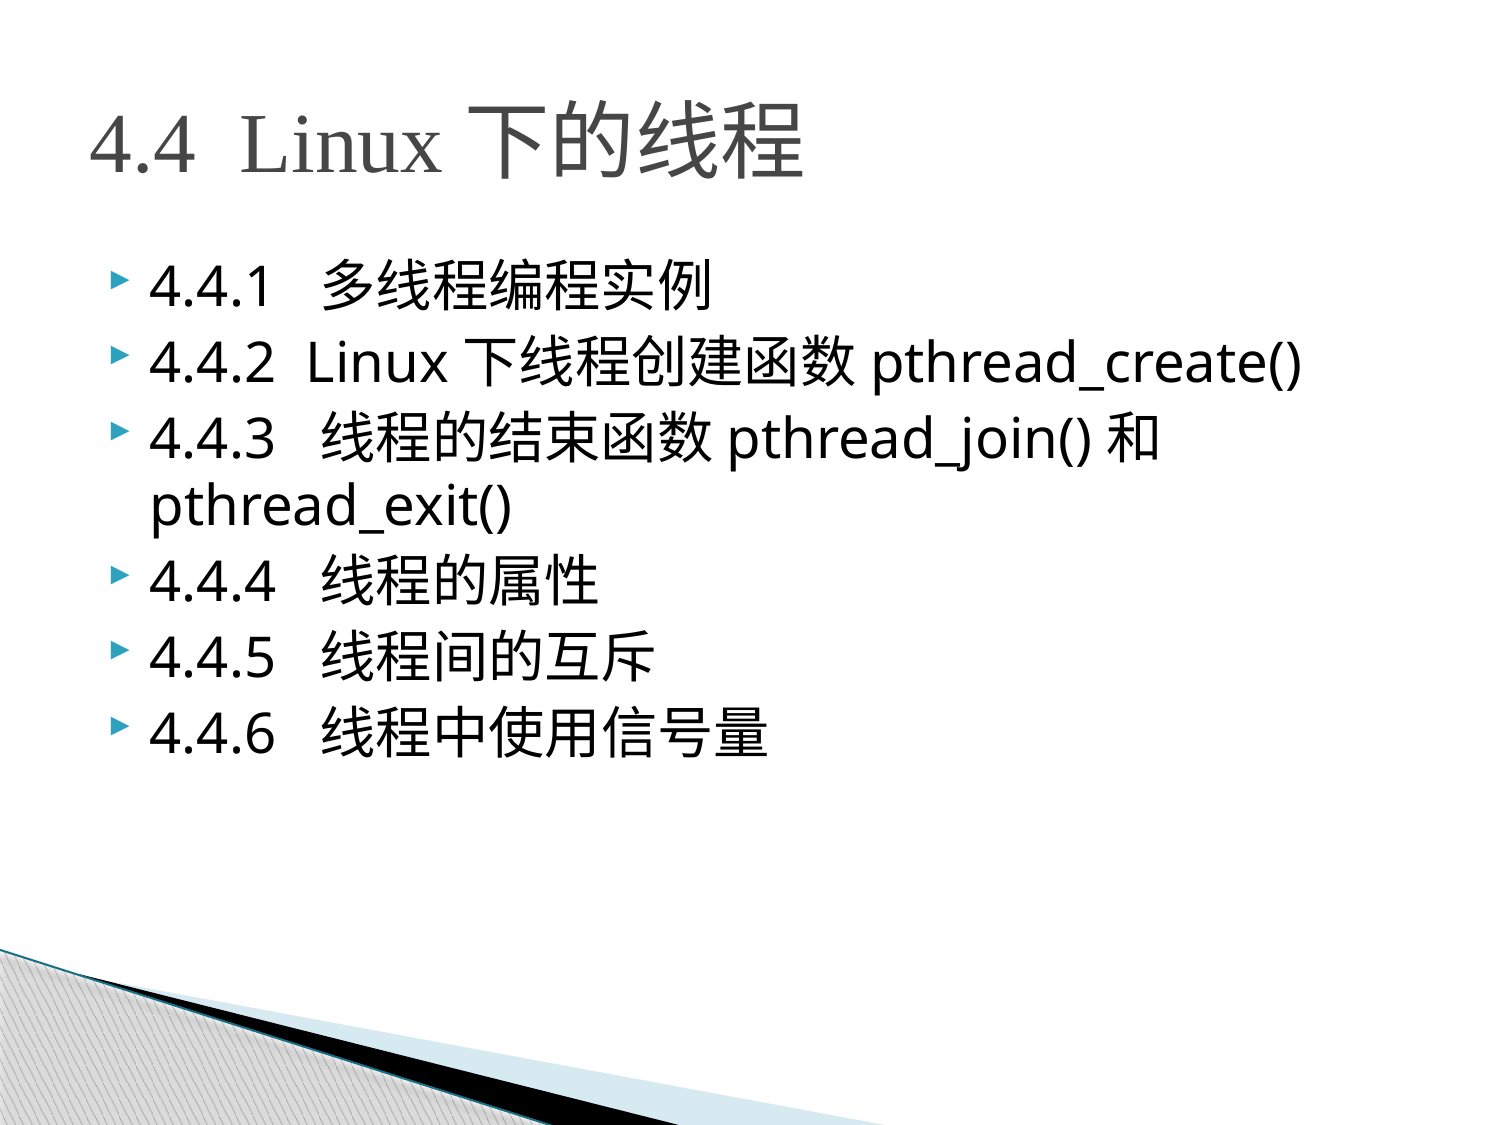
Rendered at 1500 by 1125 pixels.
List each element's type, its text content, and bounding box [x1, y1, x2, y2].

list 4.4.1 多线程编程实例 4.4.2 Linux下线程创建函数pthread_create() 4.4.3 线程的结束函数pthread_join()和pthread_exit() 4.4.4 线程的属性 4.4.5 线程间的互斥 4.4.6 线程中使用信号量 [75, 243, 1425, 986]
title 4.4 Linux下的线程 [75, 45, 1425, 233]
